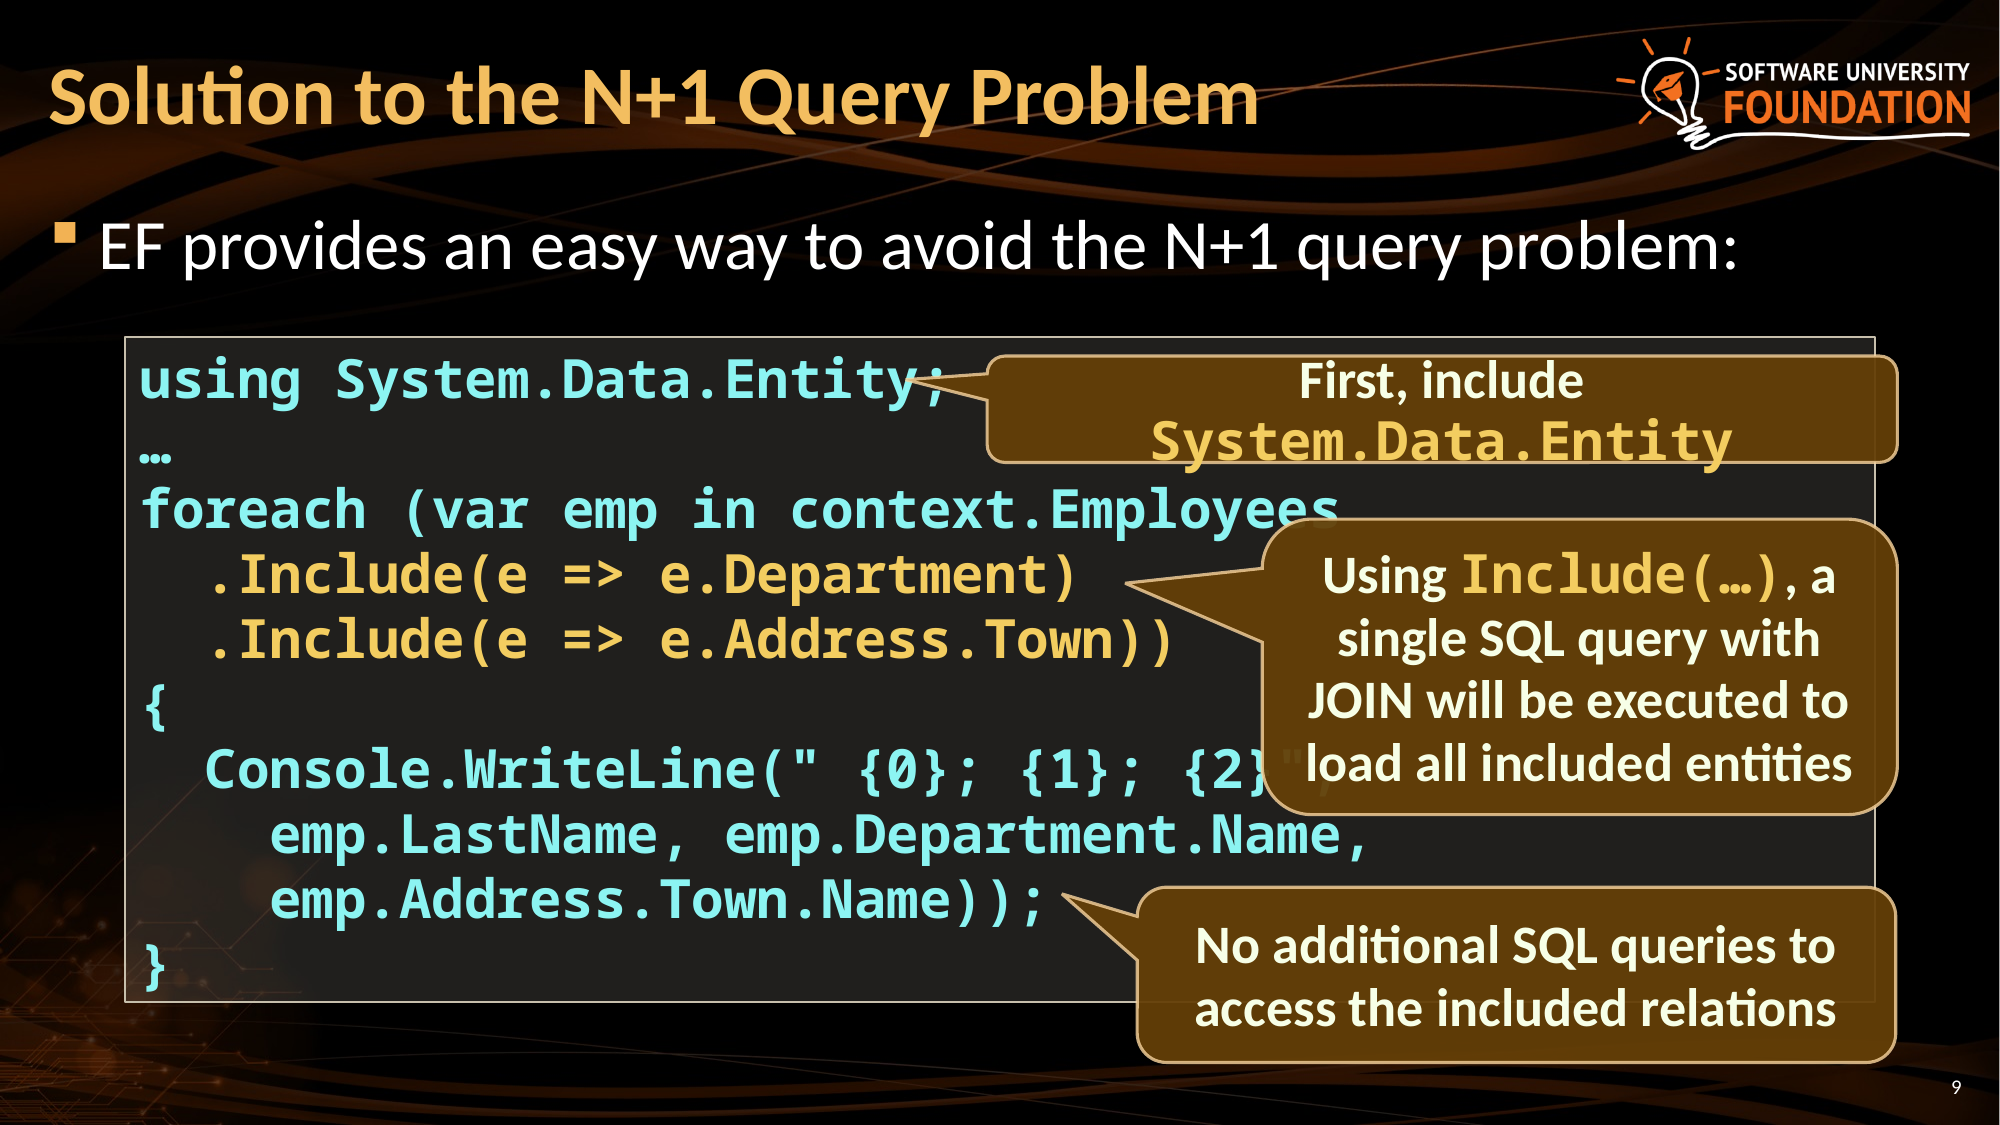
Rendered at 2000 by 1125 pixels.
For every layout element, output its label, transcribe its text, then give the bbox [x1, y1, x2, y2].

list EF provides an easy way to avoid the N+1 query problem: [31, 188, 1968, 1103]
title Solution to the N+1 Query Problem [30, 6, 1602, 189]
text_box No additional SQL queries to access the included relations [1061, 886, 1897, 1064]
picture [0, 0, 2000, 1125]
text_box First, include System.Data.Entity [905, 355, 1899, 464]
text_box Using Include(…), a single SQL query with JOIN will be executed to load all included entities [1124, 518, 1899, 816]
text_box using System.Data.Entity; … foreach (var emp in context.Employees .Include(e => e.Department) .Include(e => e.Address.Town)) { Console.WriteLine(" {0}; {1}; {2}", emp.LastName, emp.Department.Name, emp.Address.Town.Name)); } [124, 337, 1875, 1002]
